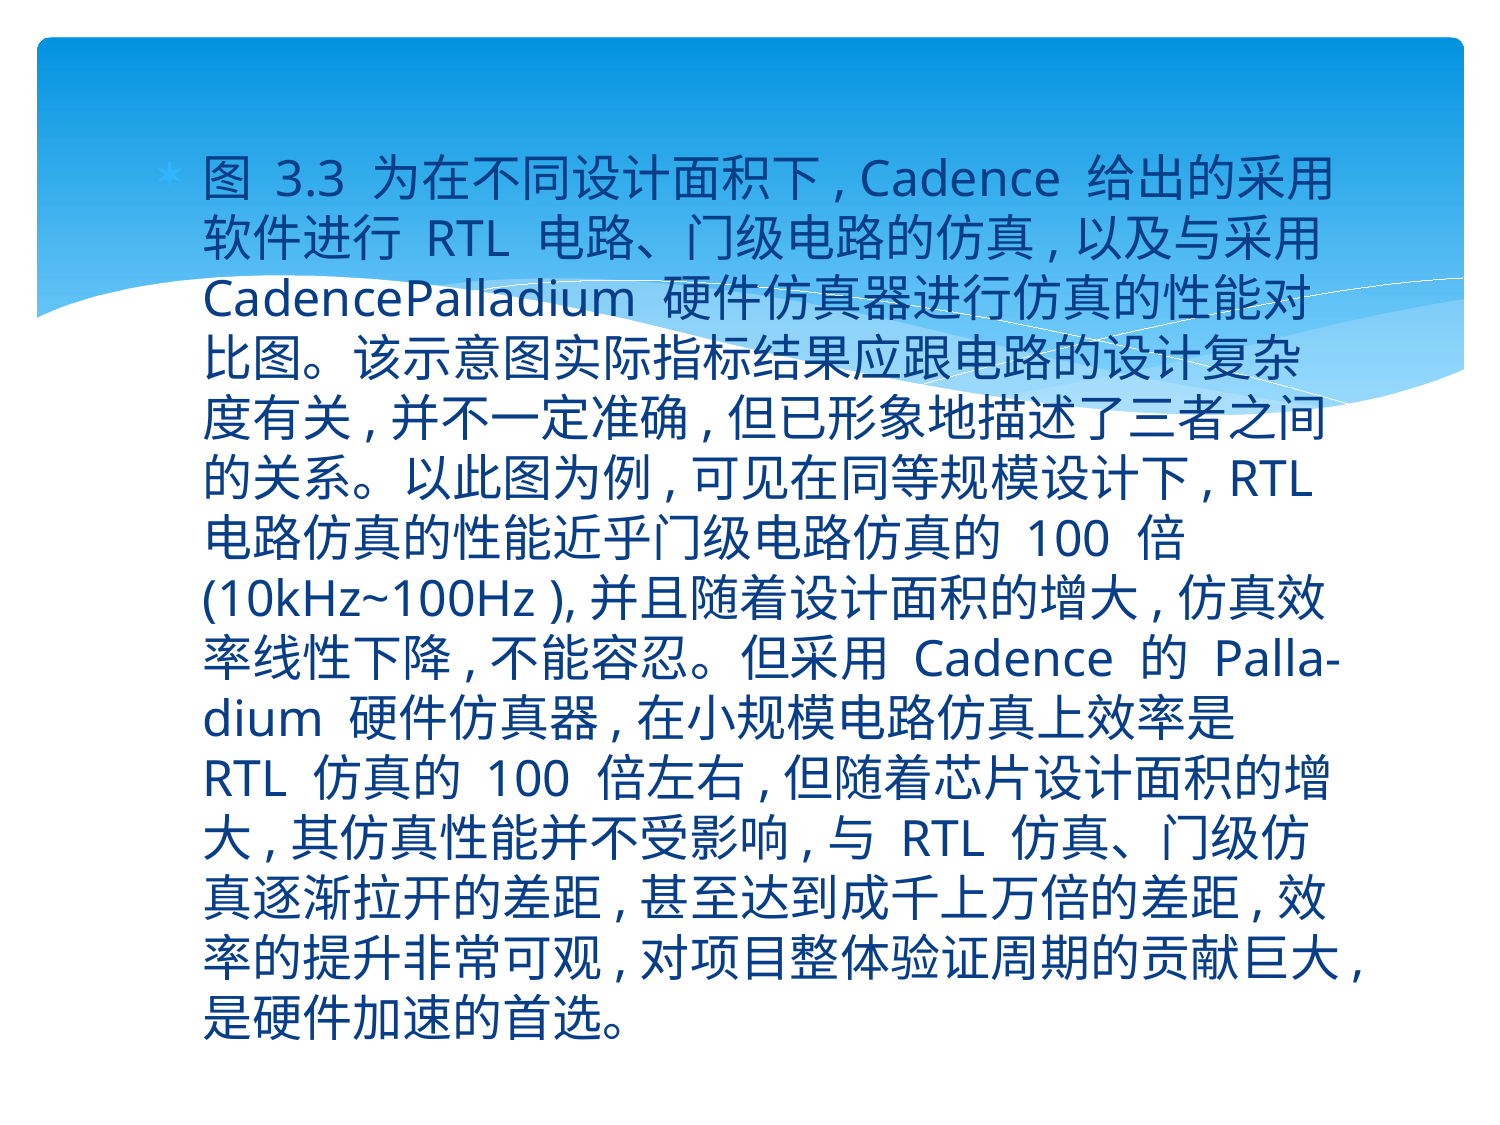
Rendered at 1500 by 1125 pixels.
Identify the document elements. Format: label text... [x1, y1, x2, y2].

title [75, 55, 1425, 261]
list 图 3.3 为在不同设计面积下, Cadence 给出的采用软件进行 RTL 电路、门级电路的仿真,以及与采用 CadencePalladium 硬件仿真器进行仿真的性能对比图。该示意图实际指标结果应跟电路的设计复杂度有关,并不一定准确,但已形象地描述了三者之间的关系。以此图为例,可见在同等规模设计下, RTL 电路仿真的性能近乎门级电路仿真的 100 倍(10kHz~100Hz ),并且随着设计面积的增大,仿真效率线性下降,不能容忍。但采用 Cadence 的 Palla-dium 硬件仿真器,在小规模电路仿真上效率是 RTL 仿真的 100 倍左右,但随着芯片设计面积的增大,其仿真性能并不受影响,与 RTL 仿真、门级仿真逐渐拉开的差距,甚至达到成千上万倍的差距,效率的提升非常可观,对项目整体验证周期的贡献巨大,是硬件加速的首选。 [142, 139, 1358, 706]
